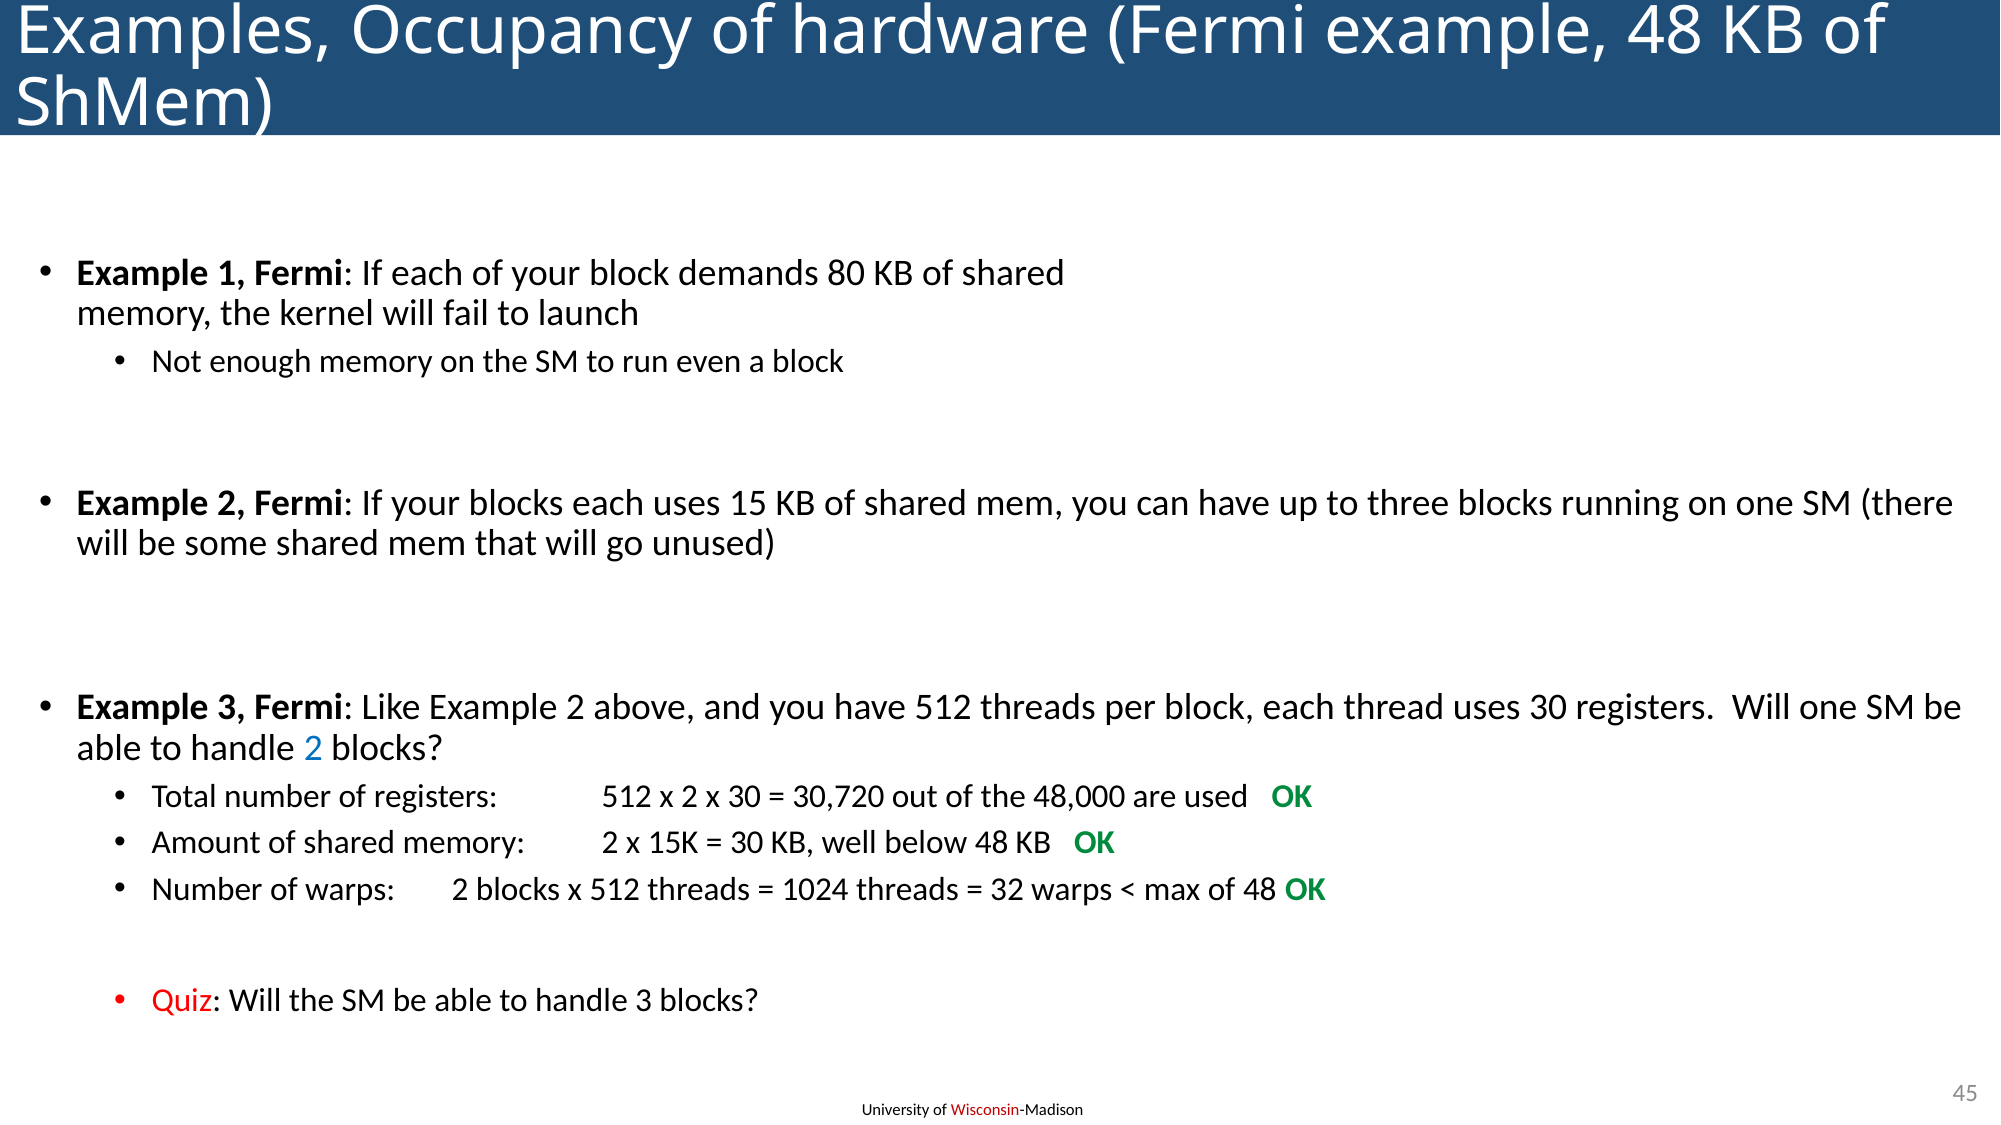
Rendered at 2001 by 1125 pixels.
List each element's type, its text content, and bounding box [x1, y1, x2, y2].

list Example 1, Fermi: If each of your block demands 80 KB of shared memory, the kernel will fail to launch Not enough memory on the SM to run even a block Example 2, Fermi: If your blocks each uses 15 KB of shared mem, you can have up to three blocks running on one SM (there will be some shared mem that will go unused) Example 3, Fermi: Like Example 2 above, and you have 512 threads per block, each thread uses 30 registers. Will one SM be able to handle 2 blocks? Total number of registers: 512 x 2 x 30 = 30,720 out of the 48,000 are used OK Amount of shared memory: 2 x 15K = 30 KB, well below 48 KB OK Number of warps: 2 blocks x 512 threads = 1024 threads = 32 warps < max of 48 OK Quiz: Will the SM be able to handle 3 blocks? [24, 245, 1987, 1055]
title Examples, Occupancy of hardware (Fermi example, 48 KB of ShMem) [0, 0, 2000, 136]
slide_number 45 [1879, 1069, 1994, 1114]
